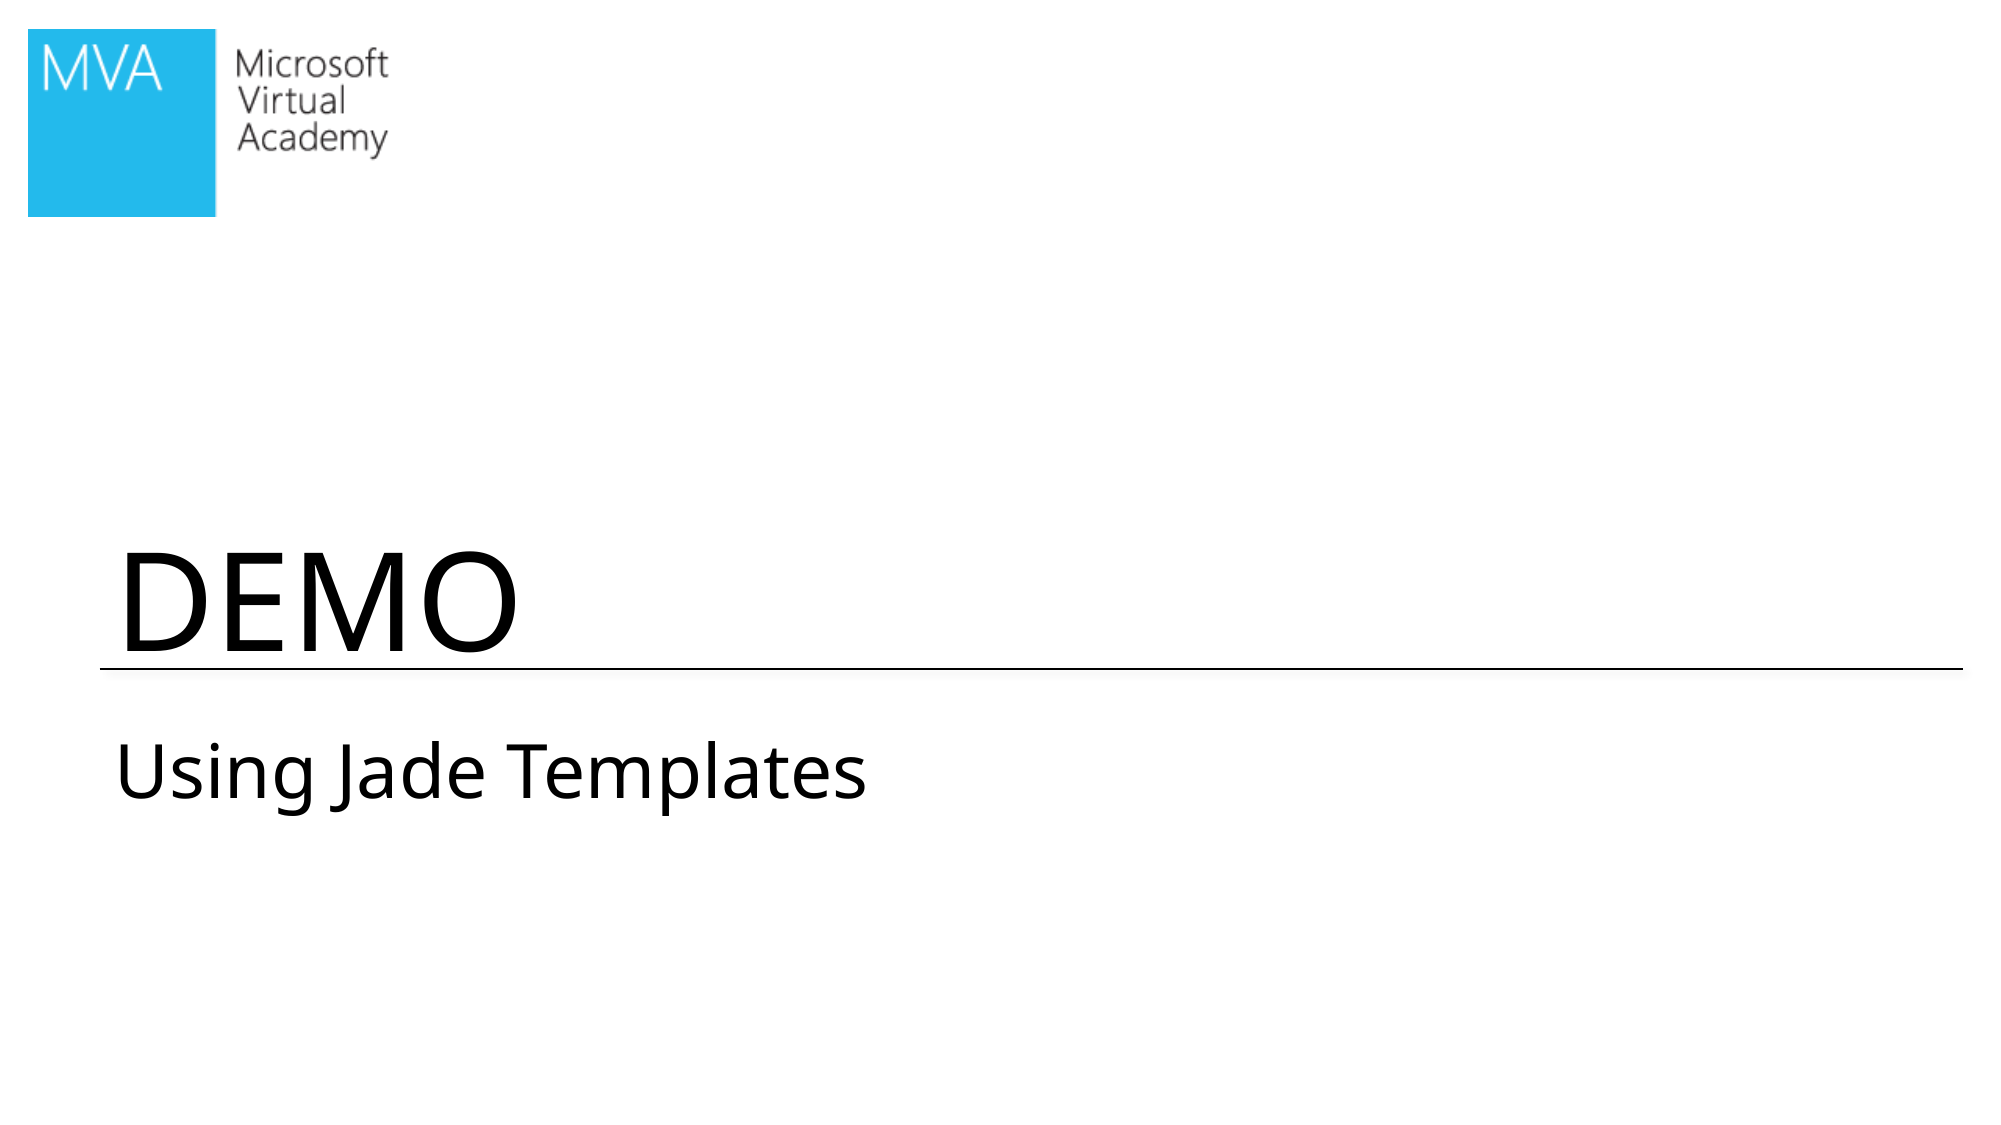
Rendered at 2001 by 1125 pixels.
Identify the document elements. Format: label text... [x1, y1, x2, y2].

title Using Jade Templates [99, 733, 1976, 1009]
picture [28, 29, 497, 217]
